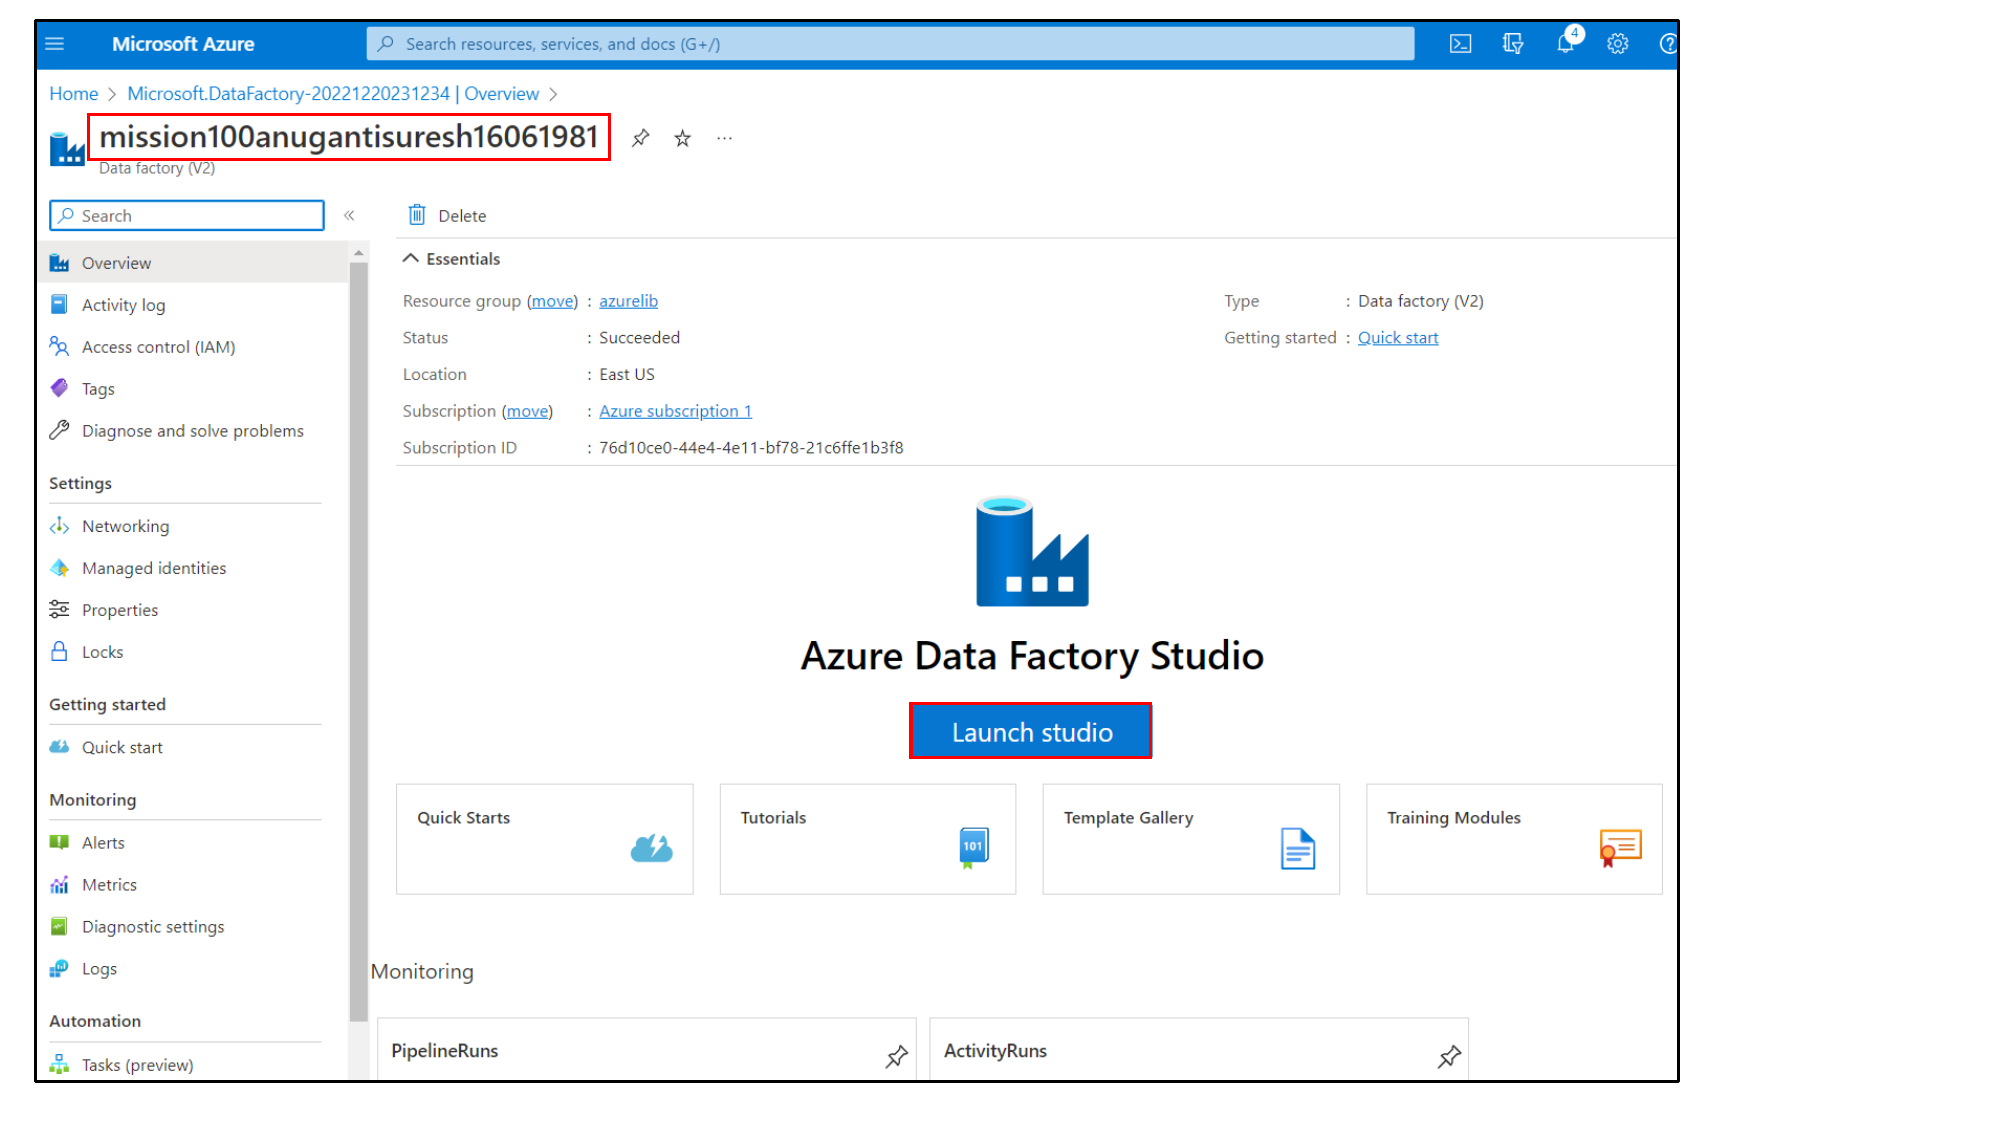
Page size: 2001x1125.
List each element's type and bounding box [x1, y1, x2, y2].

picture [36, 22, 1678, 1080]
